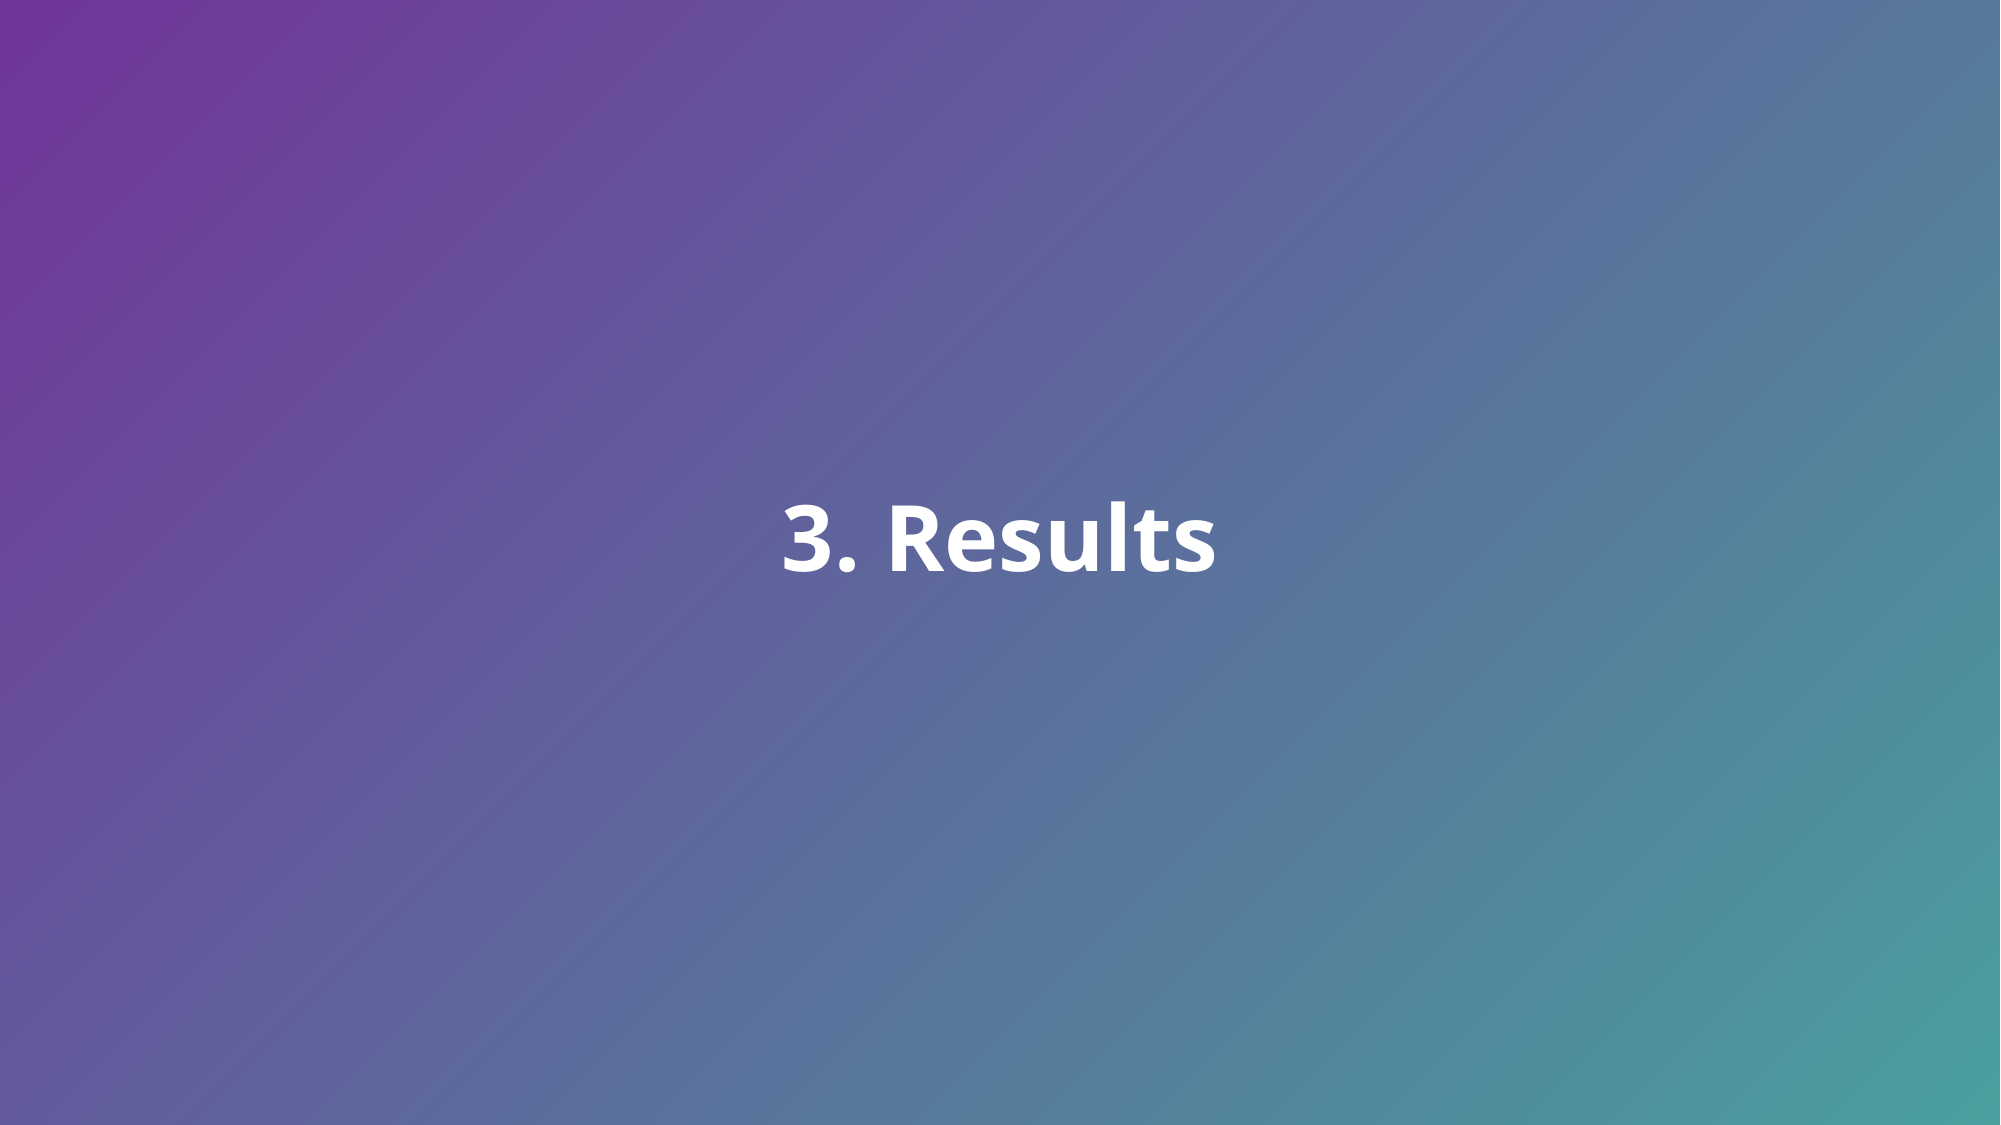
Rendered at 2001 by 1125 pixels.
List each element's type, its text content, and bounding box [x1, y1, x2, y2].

text_box 3. Results [767, 472, 1233, 598]
